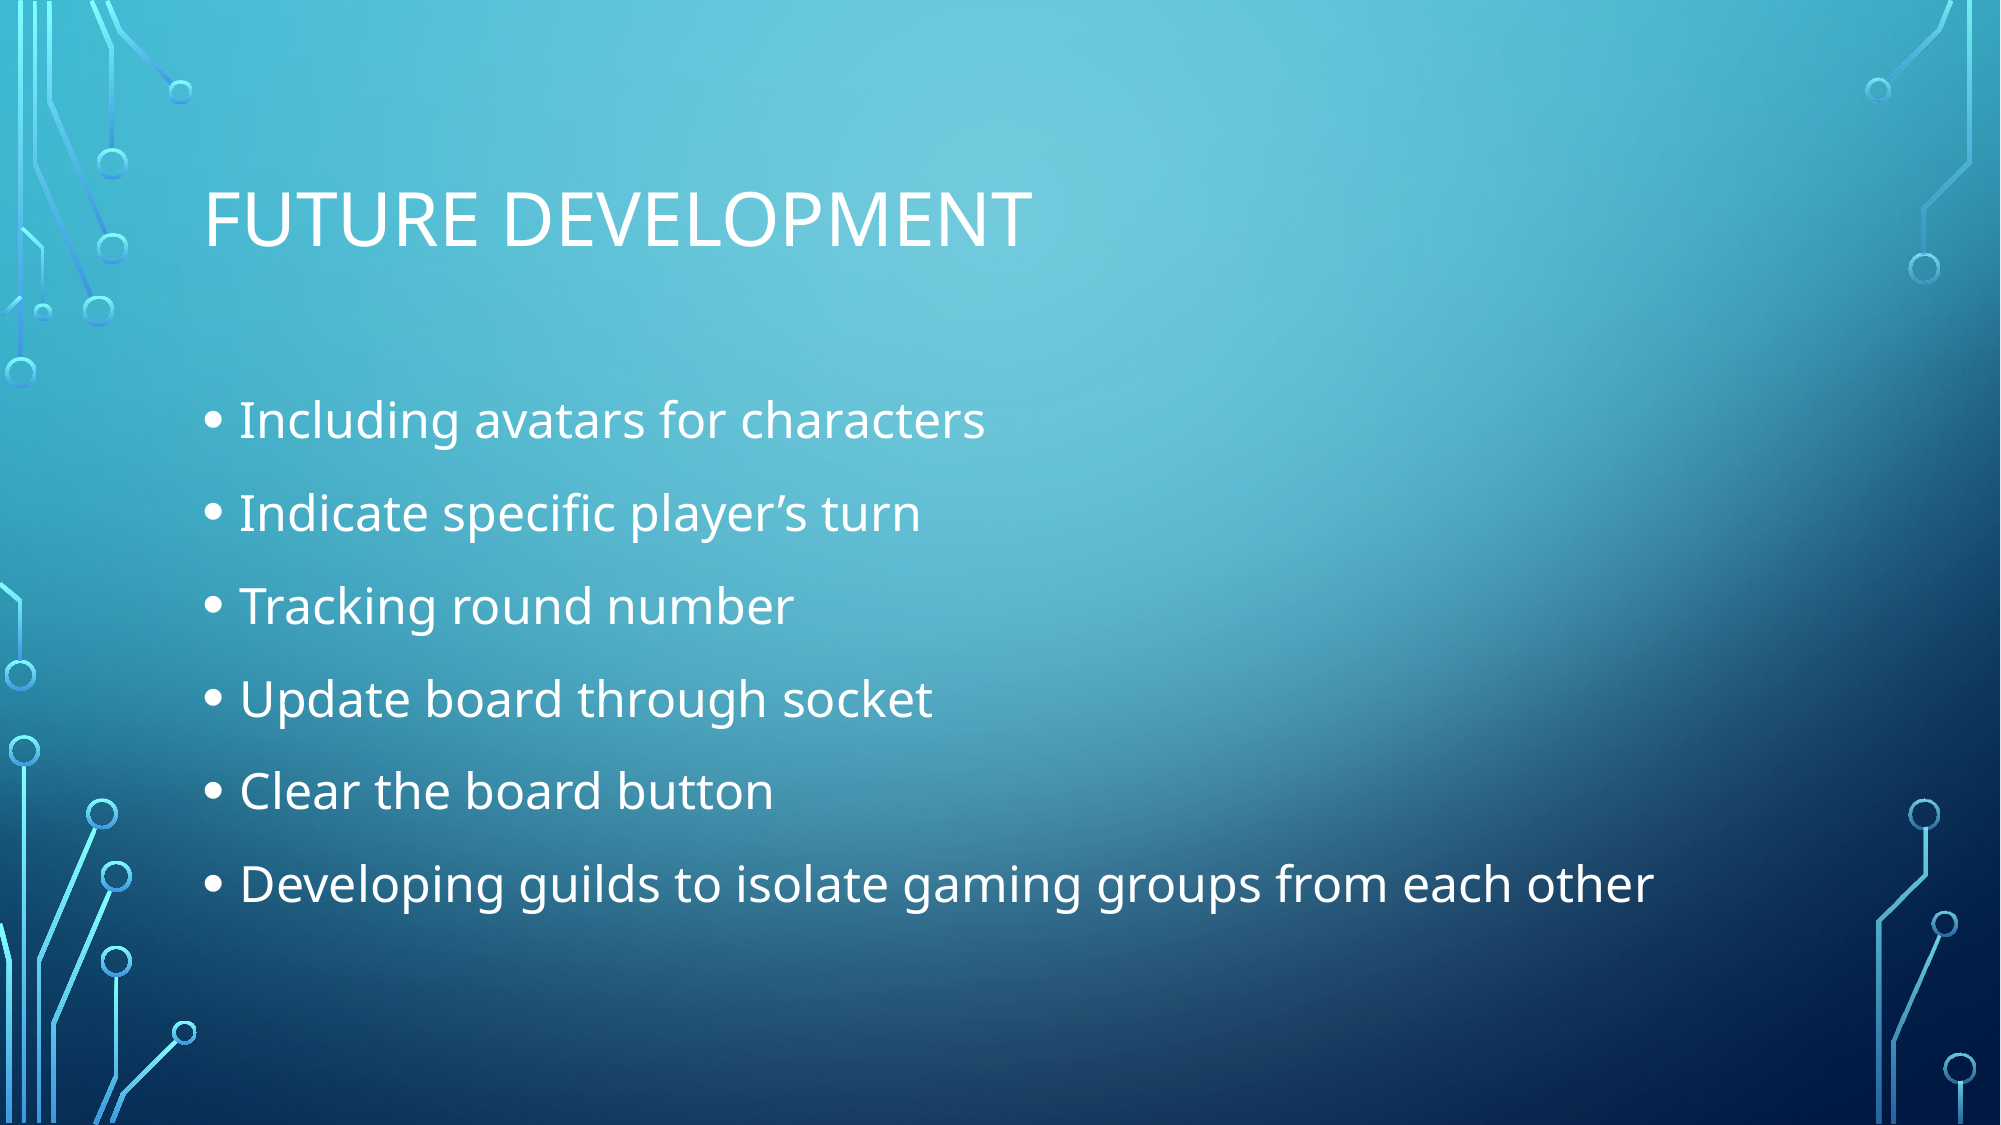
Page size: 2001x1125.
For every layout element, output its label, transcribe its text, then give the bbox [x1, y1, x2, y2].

list Including avatars for characters Indicate specific player’s turn Tracking round number Update board through socket Clear the board button Developing guilds to isolate gaming groups from each other [187, 369, 1813, 950]
title Future development [187, 101, 1813, 344]
